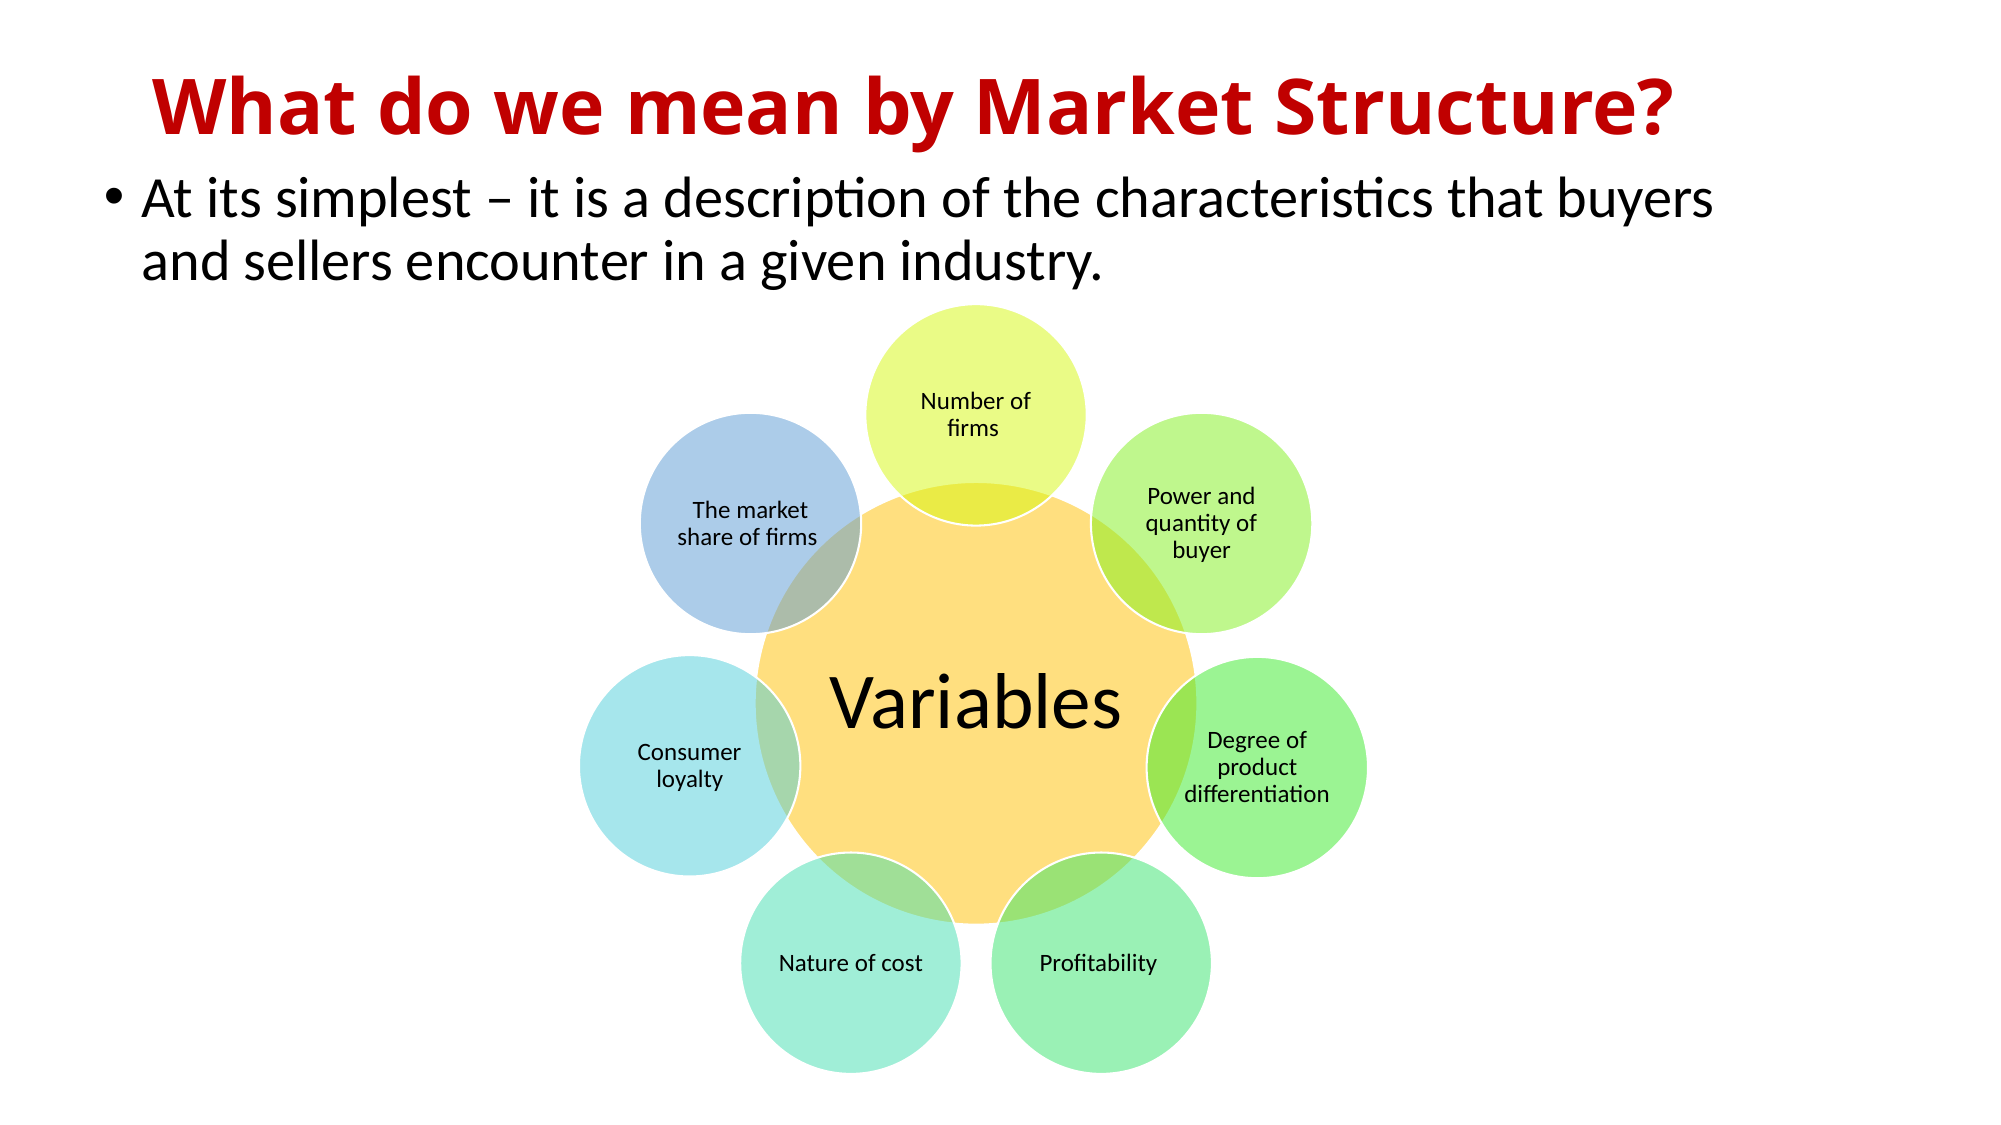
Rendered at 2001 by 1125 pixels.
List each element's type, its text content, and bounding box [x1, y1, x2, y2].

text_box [333, 296, 1619, 1082]
list At its simplest – it is a description of the characteristics that buyers and sellers encounter in a given industry. [89, 159, 1814, 323]
title What do we mean by Market Structure? [137, 59, 1863, 160]
